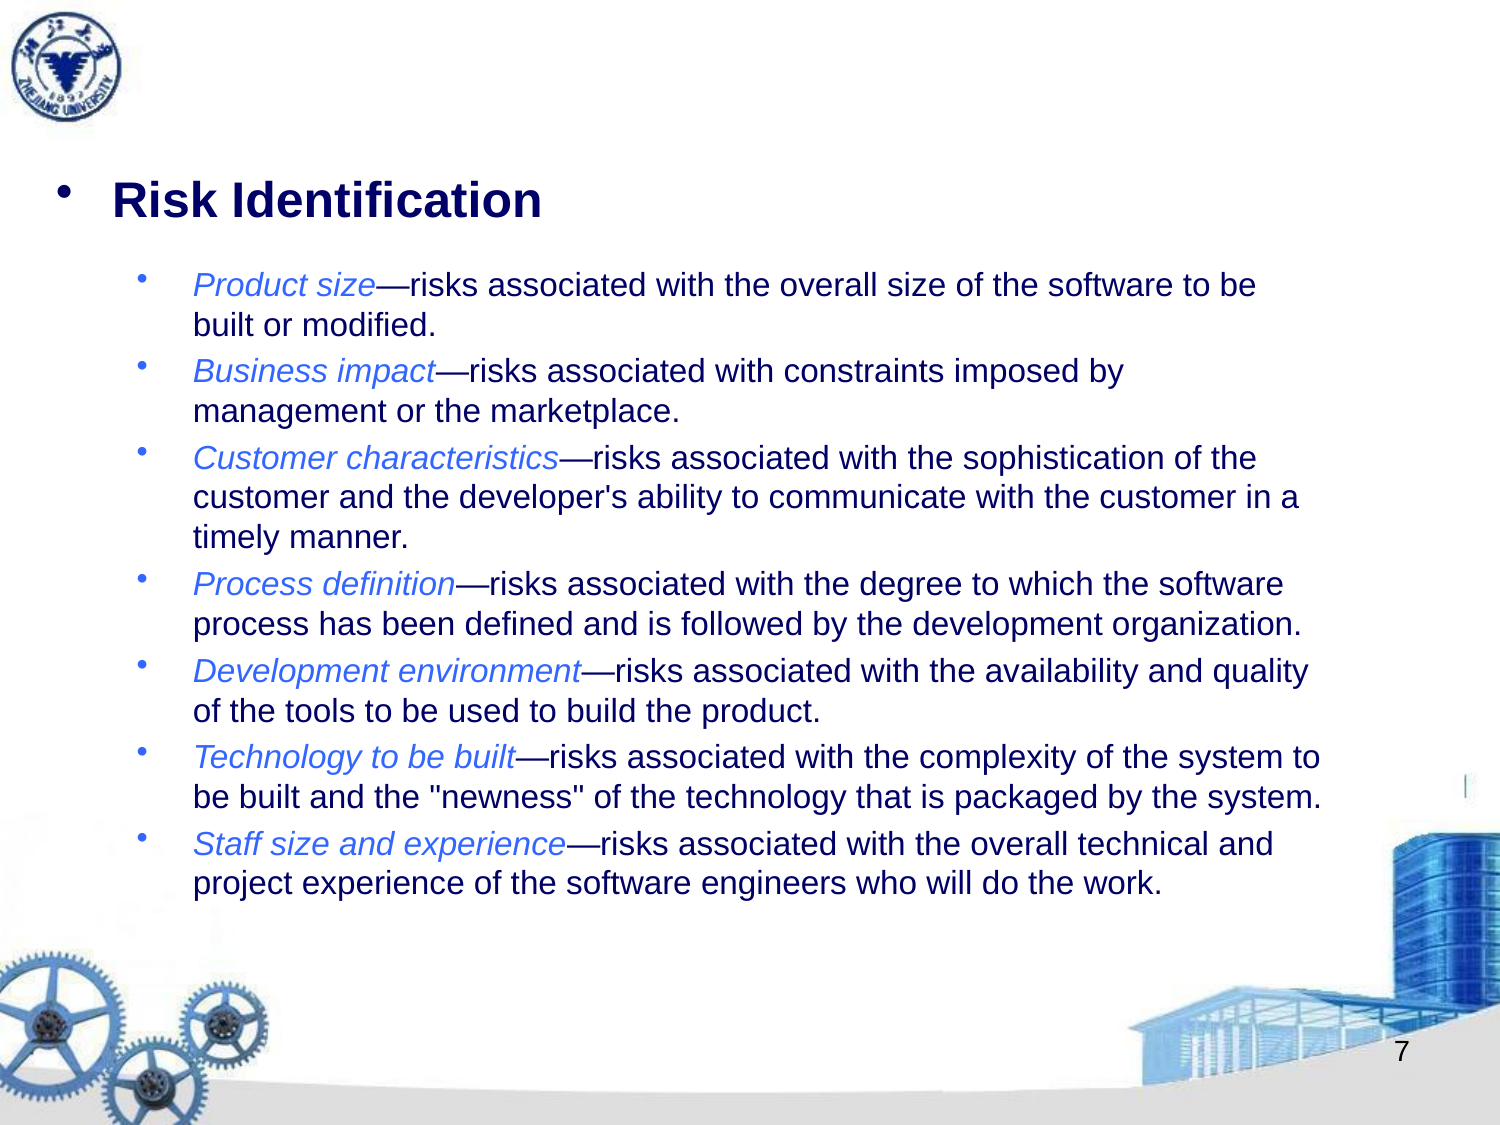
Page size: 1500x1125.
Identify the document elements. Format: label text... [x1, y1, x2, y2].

text_box Product size—risks associated with the overall size of the software to be built or modified. Business impact—risks associated with constraints imposed by management or the marketplace. Customer characteristics—risks associated with the sophistication of the customer and the developer's ability to communicate with the customer in a timely manner. Process definition—risks associated with the degree to which the software process has been defined and is followed by the development organization. Development environment—risks associated with the availability and quality of the tools to be used to build the product. Technology to be built—risks associated with the complexity of the system to be built and the "newness" of the technology that is packaged by the system. Staff size and experience—risks associated with the overall technical and project experience of the software engineers who will do the work. [121, 303, 1341, 909]
slide_number 7 [1115, 1024, 1426, 1103]
text_box Risk Identification [41, 160, 1392, 303]
picture [0, 0, 1500, 1125]
